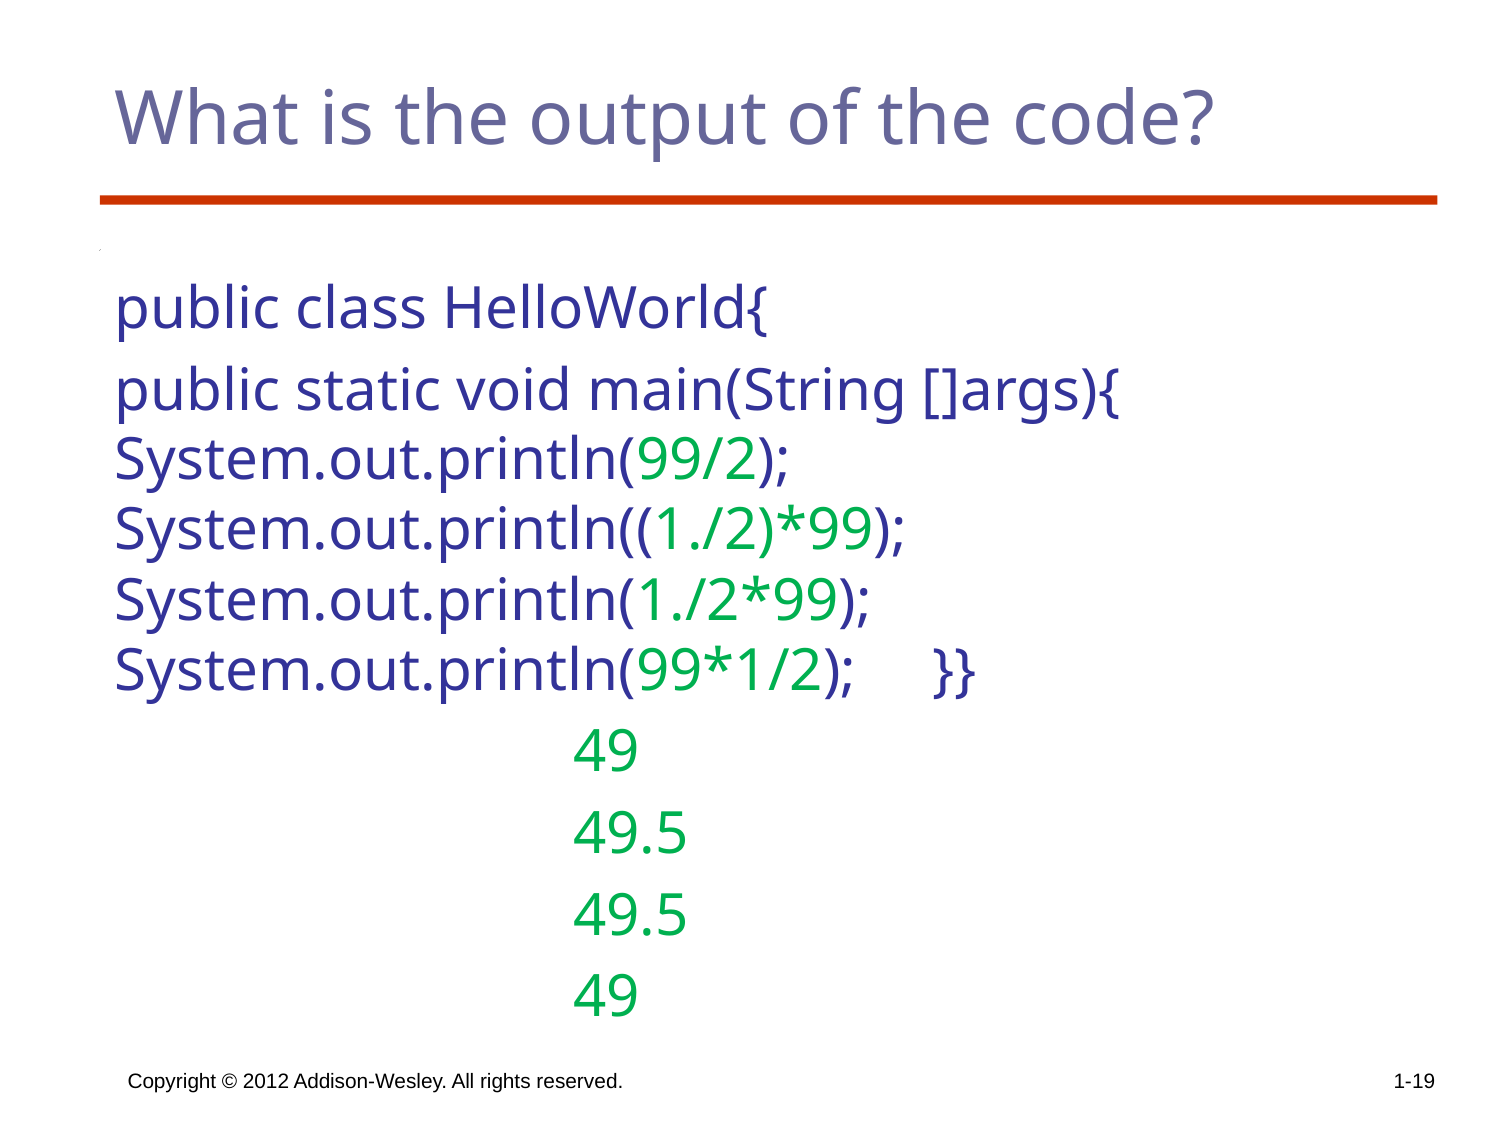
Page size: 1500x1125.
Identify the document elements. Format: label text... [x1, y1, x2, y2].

slide_number 1-19 [1137, 1024, 1451, 1101]
list public class HelloWorld{ public static void main(String []args){ System.out.println(99/2); System.out.println((1./2)*99); System.out.println(1./2*99); System.out.println(99*1/2); }} 49 49.5 49.5 49 [99, 262, 1438, 1013]
footer Copyright © 2012 Addison-Wesley. All rights reserved. [112, 1024, 801, 1101]
title What is the output of the code? [99, 62, 1438, 251]
